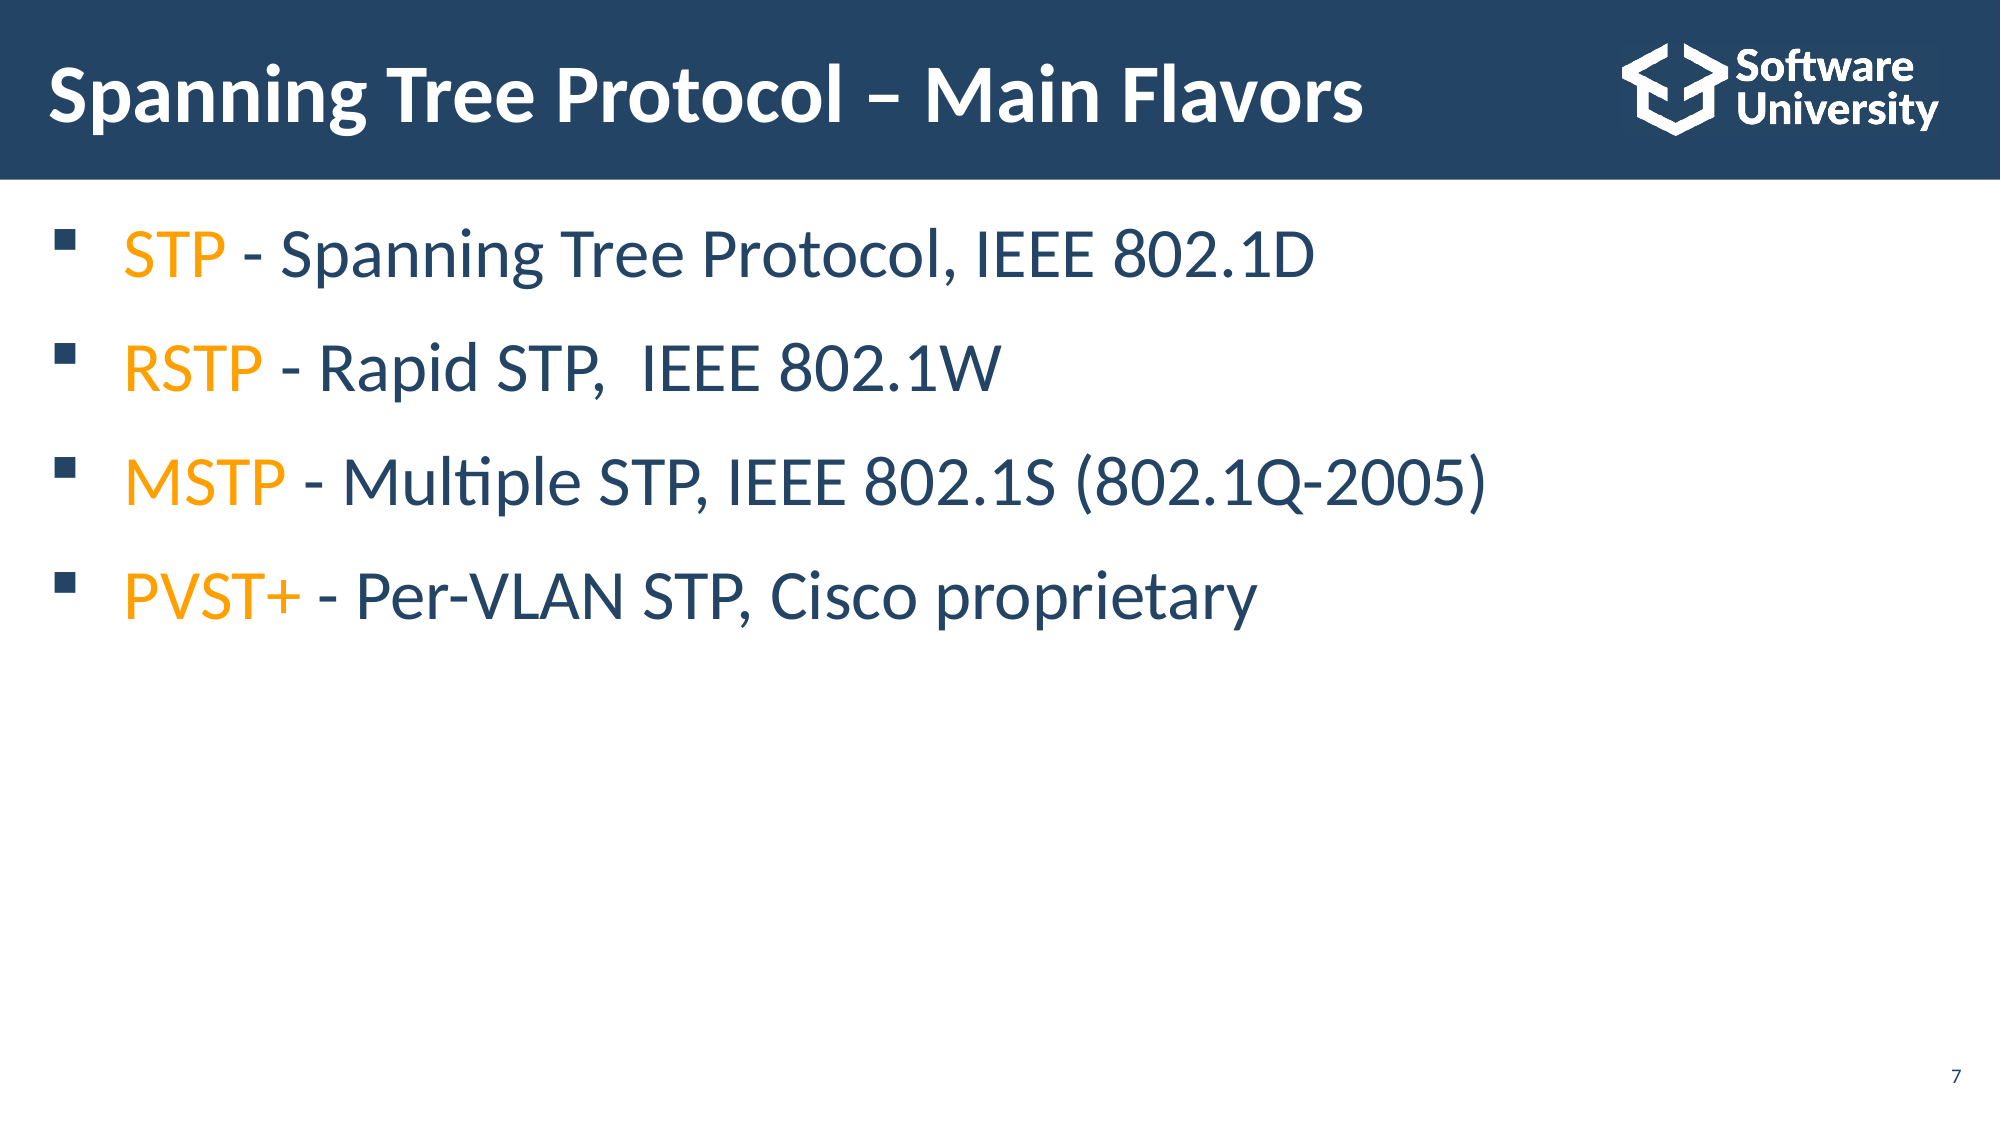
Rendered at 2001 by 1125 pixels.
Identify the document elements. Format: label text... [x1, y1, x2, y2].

picture [1622, 43, 1939, 136]
list STP - Spanning Tree Protocol, IEEE 802.1D RSTP - Rapid STP, IEEE 802.1W MSTP - Multiple STP, IEEE 802.1S (802.1Q-2005) PVST+ - Per-VLAN STP, Cisco proprietary [31, 196, 1970, 1050]
title Spanning Tree Protocol – Main Flavors [31, 16, 1591, 162]
slide_number 7 [1897, 1049, 1968, 1101]
